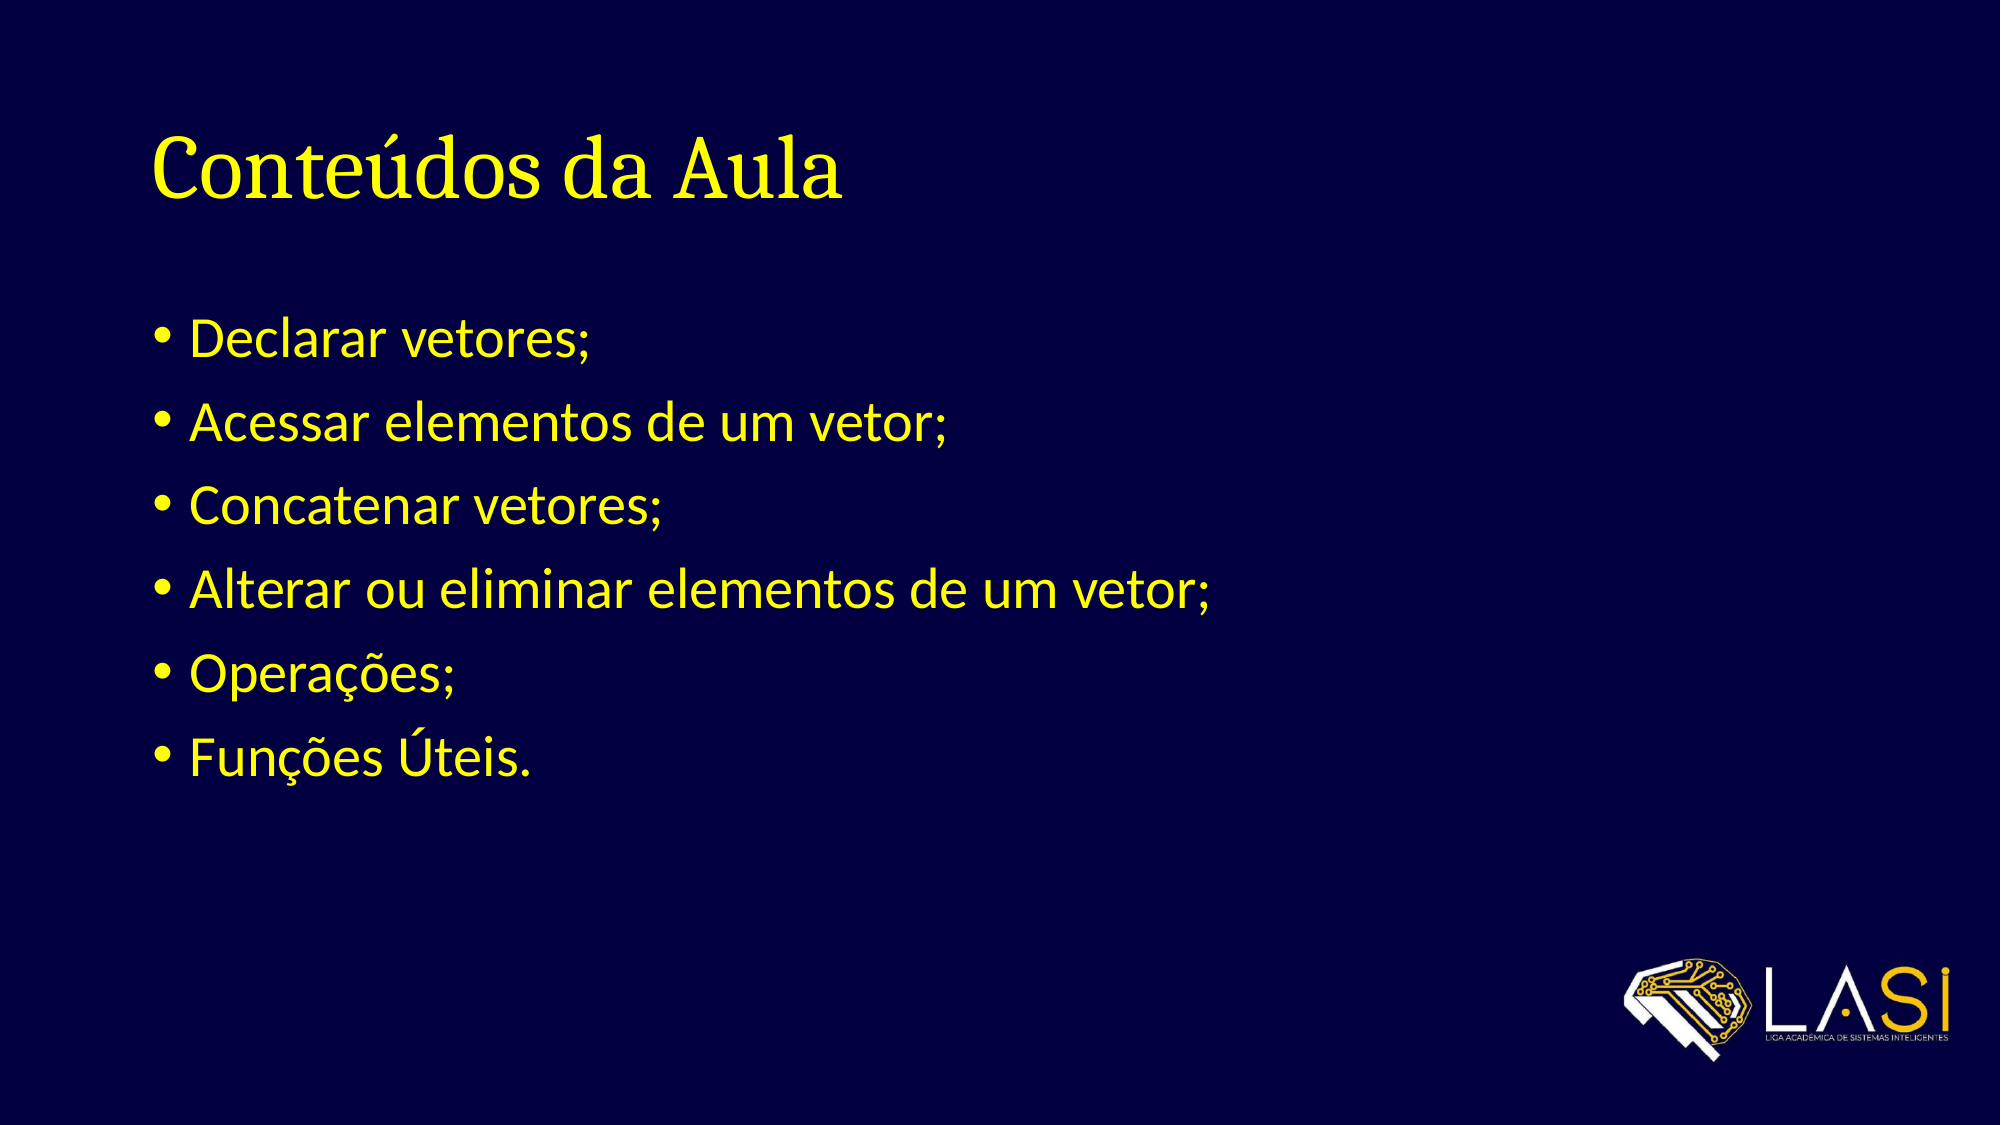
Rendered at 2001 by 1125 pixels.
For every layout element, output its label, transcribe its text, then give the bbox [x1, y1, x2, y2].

picture [1622, 947, 1960, 1068]
list Declarar vetores; Acessar elementos de um vetor; Concatenar vetores; Alterar ou eliminar elementos de um vetor; Operações; Funções Úteis. [137, 299, 1863, 1014]
title Conteúdos da Aula [137, 59, 1863, 278]
